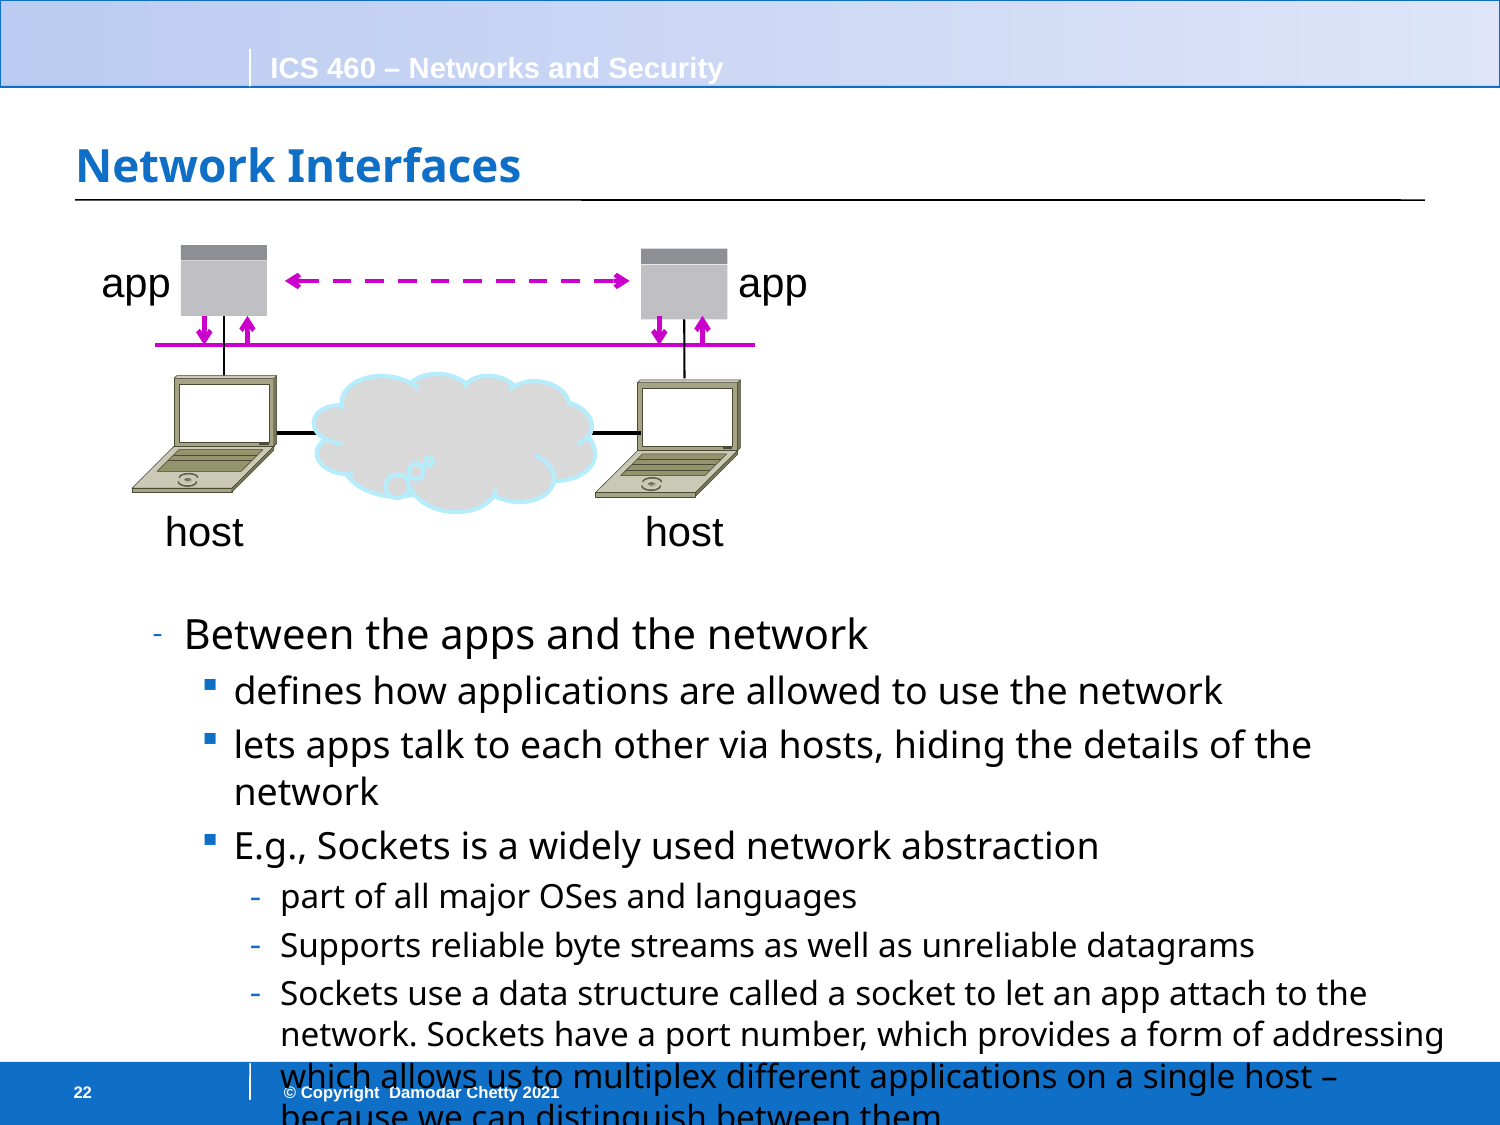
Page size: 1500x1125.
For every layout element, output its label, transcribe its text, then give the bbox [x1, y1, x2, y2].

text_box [74, 244, 835, 556]
title Network Interfaces [74, 90, 1426, 200]
list Between the apps and the network defines how applications are allowed to use the network lets apps talk to each other via hosts, hiding the details of the network E.g., Sockets is a widely used network abstraction part of all major OSes and languages Supports reliable byte streams as well as unreliable datagrams Sockets use a data structure called a socket to let an app attach to the network. Sockets have a port number, which provides a form of addressing which allows us to multiplex different applications on a single host – because we can distinguish between them. [98, 596, 1465, 1027]
slide_number 22 [49, 1070, 251, 1125]
